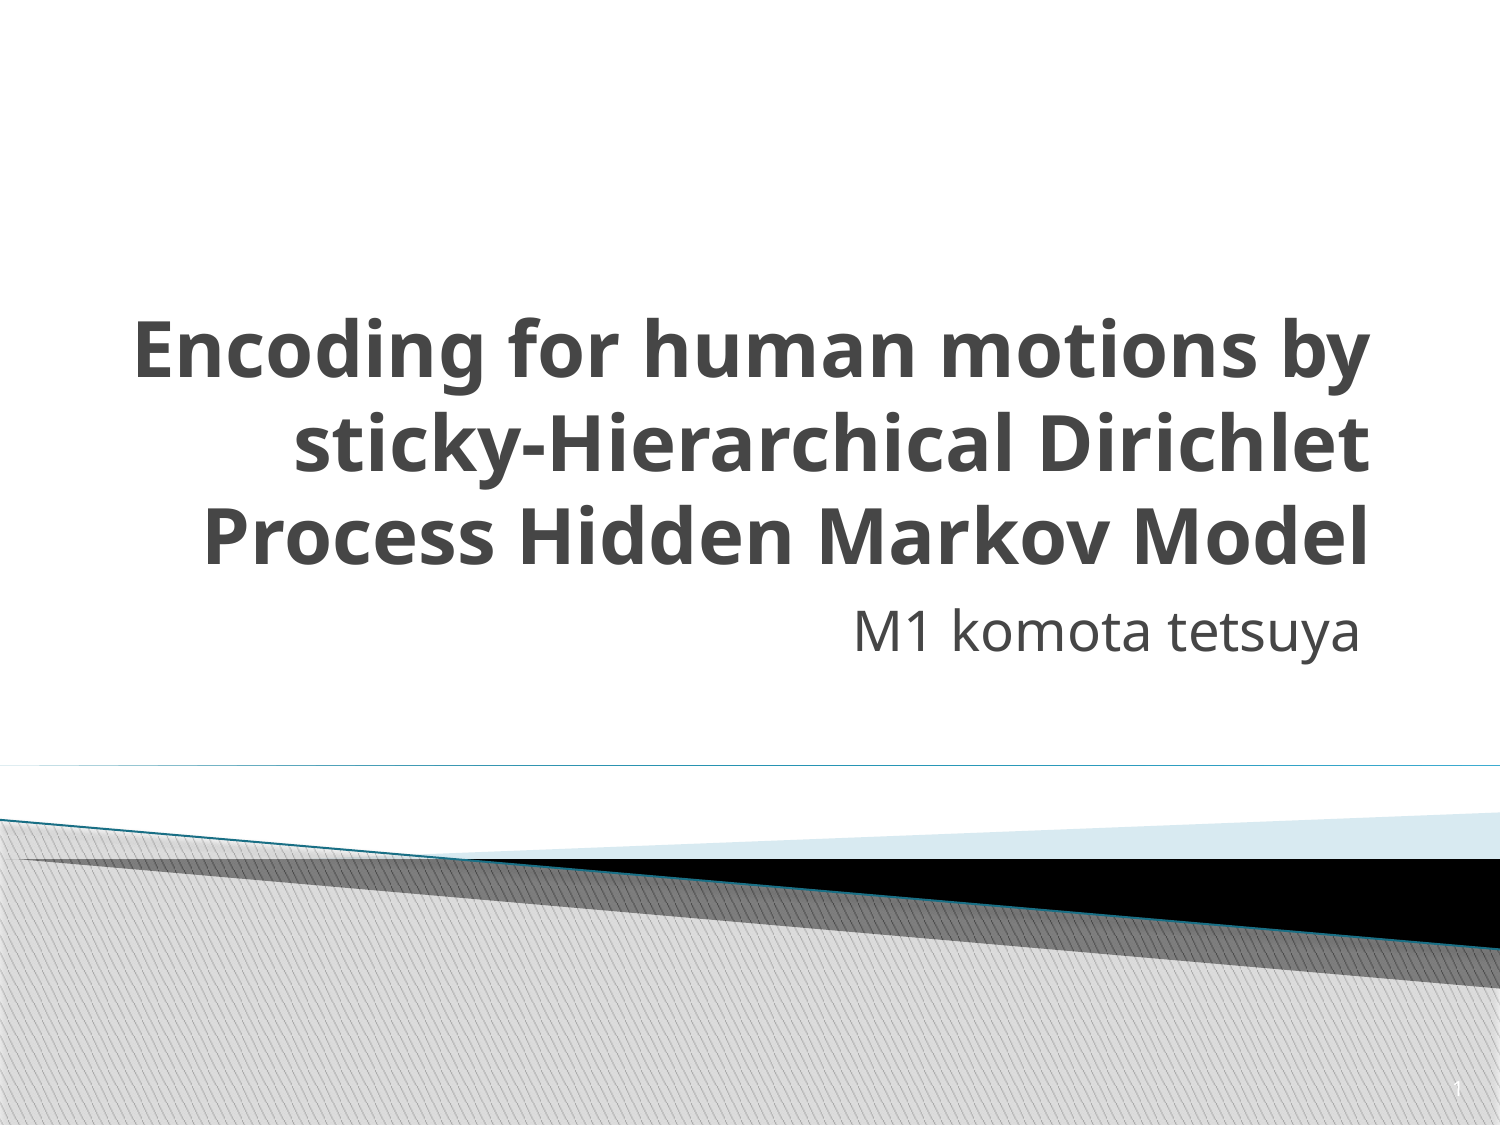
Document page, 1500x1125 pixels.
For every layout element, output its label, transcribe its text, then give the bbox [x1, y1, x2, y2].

title Encoding for human motions by sticky-Hierarchical Dirichlet Process Hidden Markov Model [50, 287, 1388, 588]
slide_number 1 [1418, 1051, 1479, 1112]
subtitle M1 komota tetsuya [112, 587, 1388, 785]
picture [5, 859, 1500, 989]
